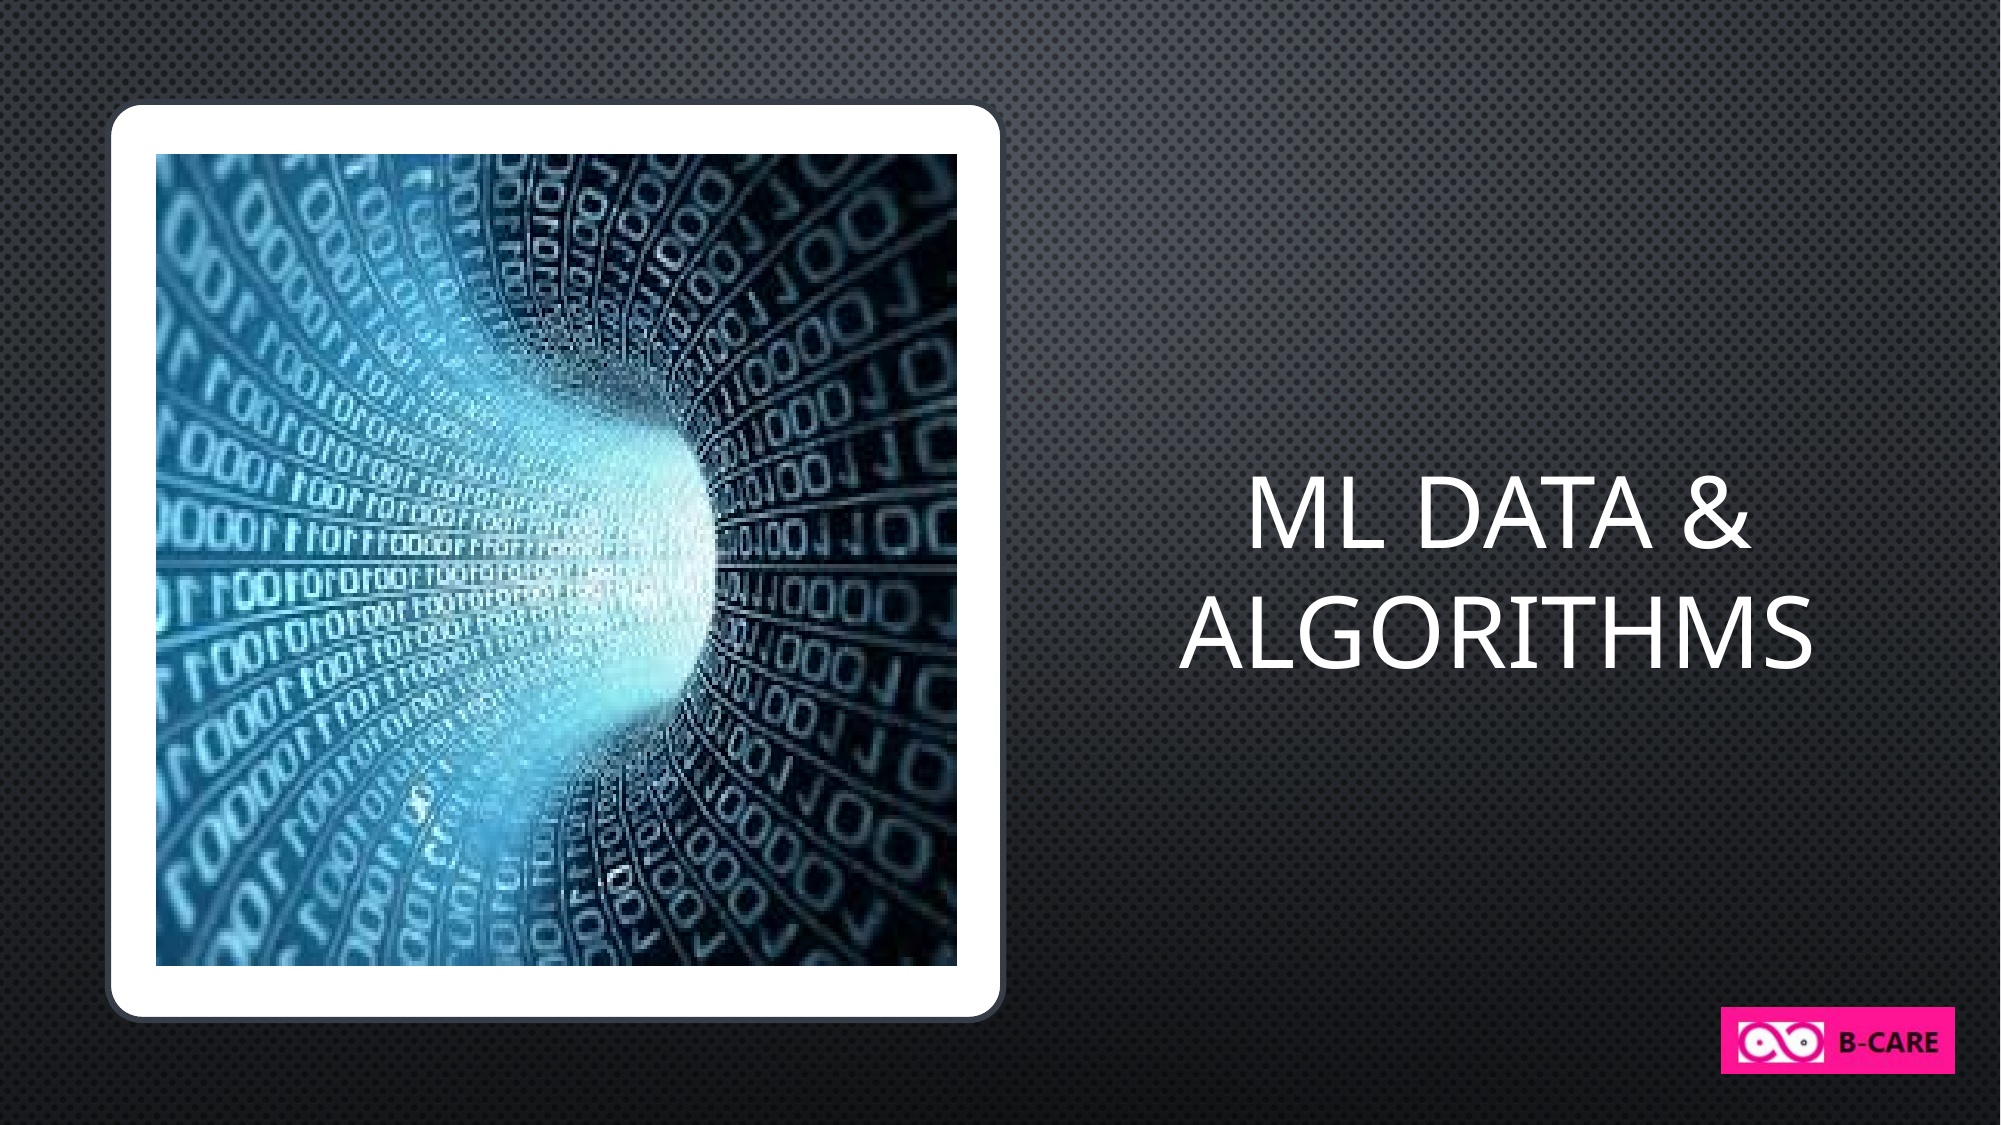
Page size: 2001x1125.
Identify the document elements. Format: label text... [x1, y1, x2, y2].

picture [156, 154, 957, 966]
text_box [106, 100, 1005, 1022]
title ML DATA & ALGORITHMS [1104, 295, 1892, 696]
picture [1721, 1007, 1955, 1075]
